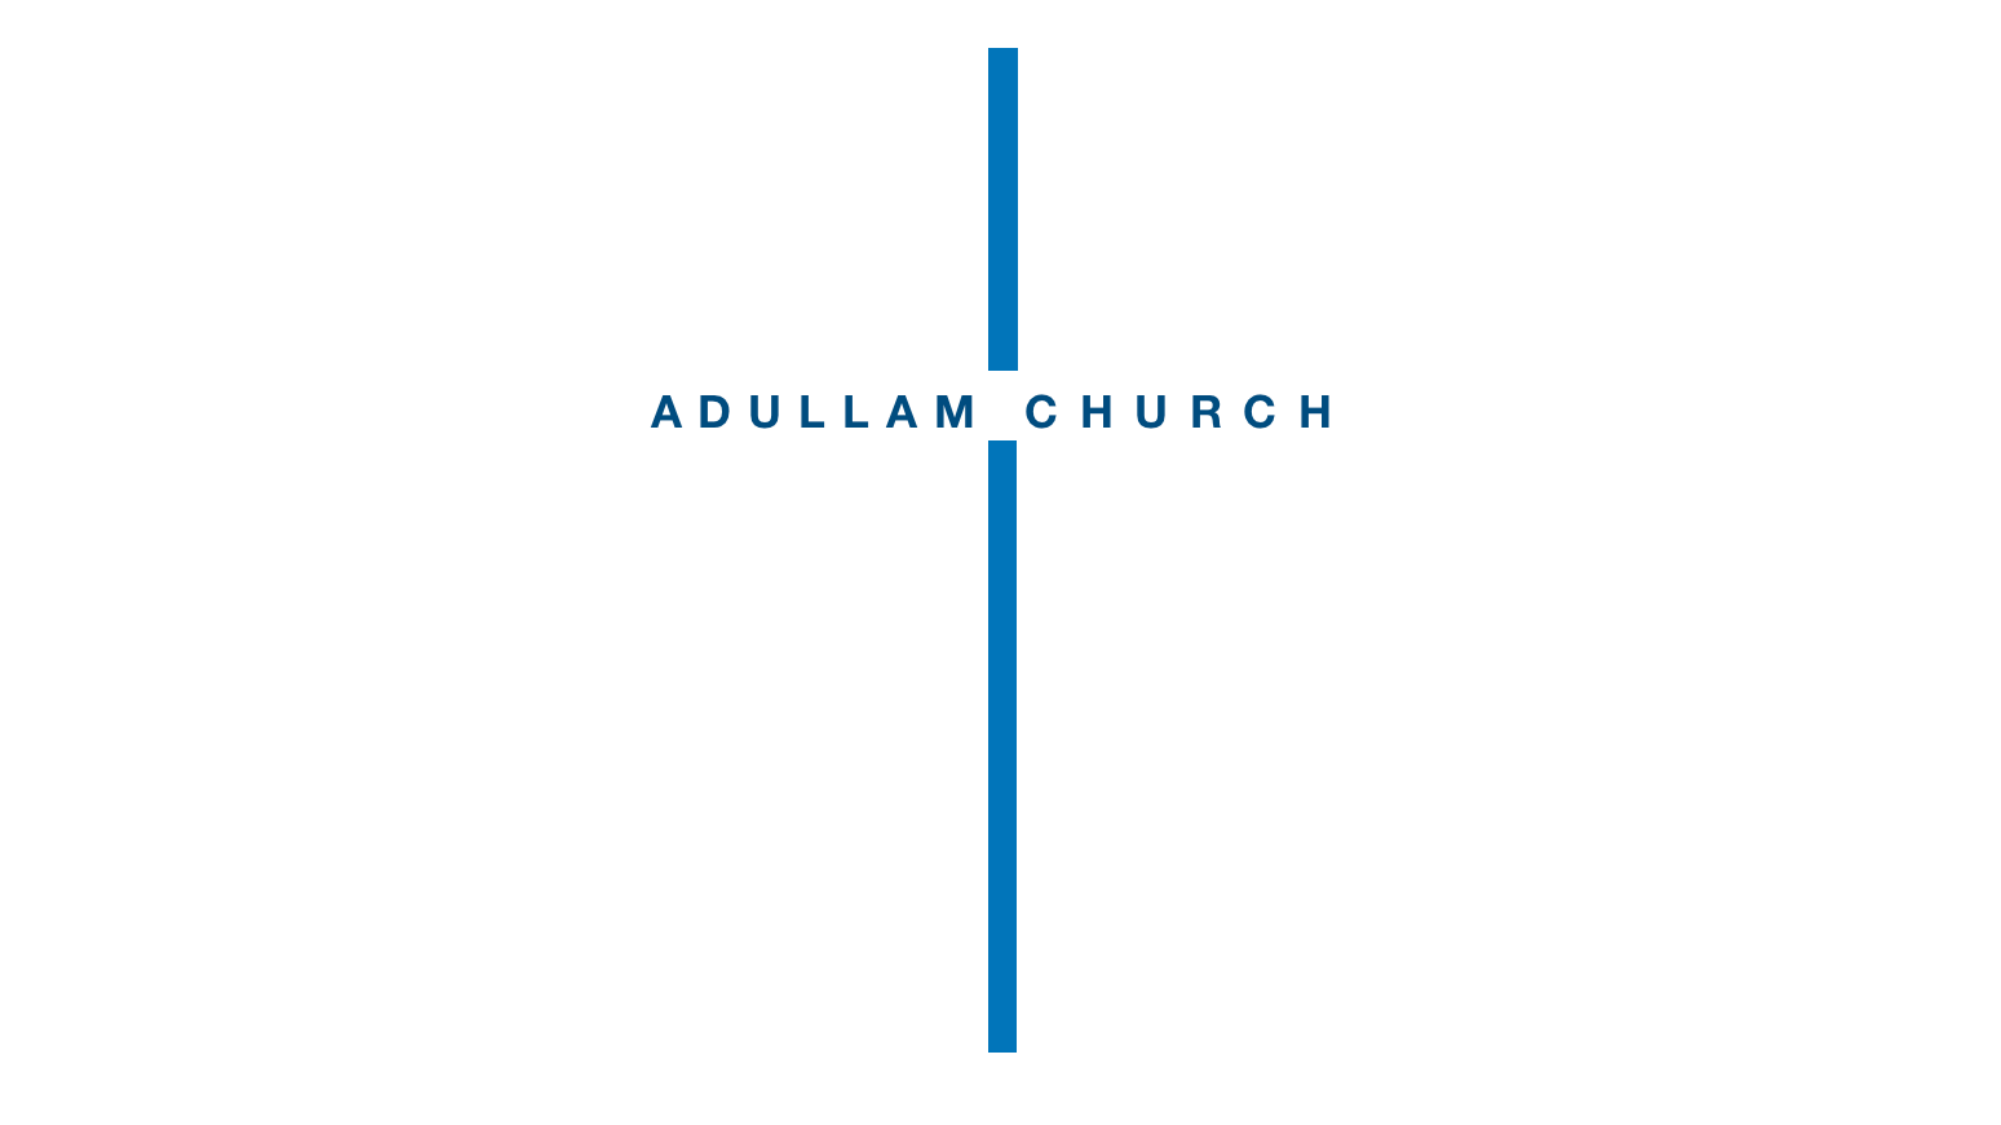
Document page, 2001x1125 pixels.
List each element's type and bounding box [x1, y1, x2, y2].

picture [549, 0, 1451, 1125]
